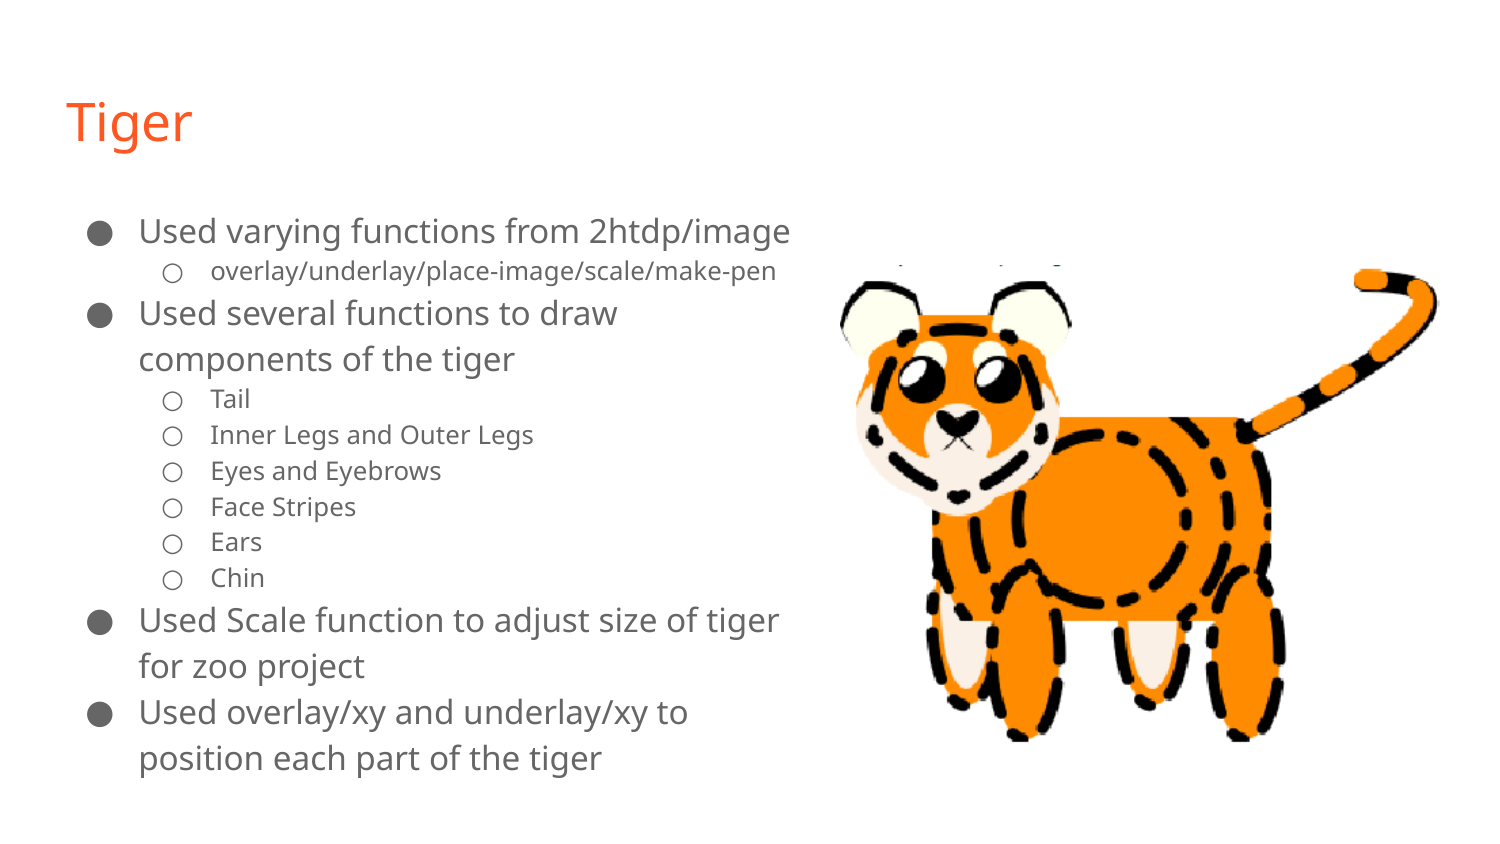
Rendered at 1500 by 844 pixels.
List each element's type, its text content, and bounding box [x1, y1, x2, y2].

list Used varying functions from 2htdp/image overlay/underlay/place-image/scale/make-pen Used several functions to draw components of the tiger Tail Inner Legs and Outer Legs Eyes and Eyebrows Face Stripes Ears Chin Used Scale function to adjust size of tiger for zoo project Used overlay/xy and underlay/xy to position each part of the tiger [51, 189, 816, 809]
title Tiger [51, 72, 1449, 167]
picture [839, 265, 1476, 751]
